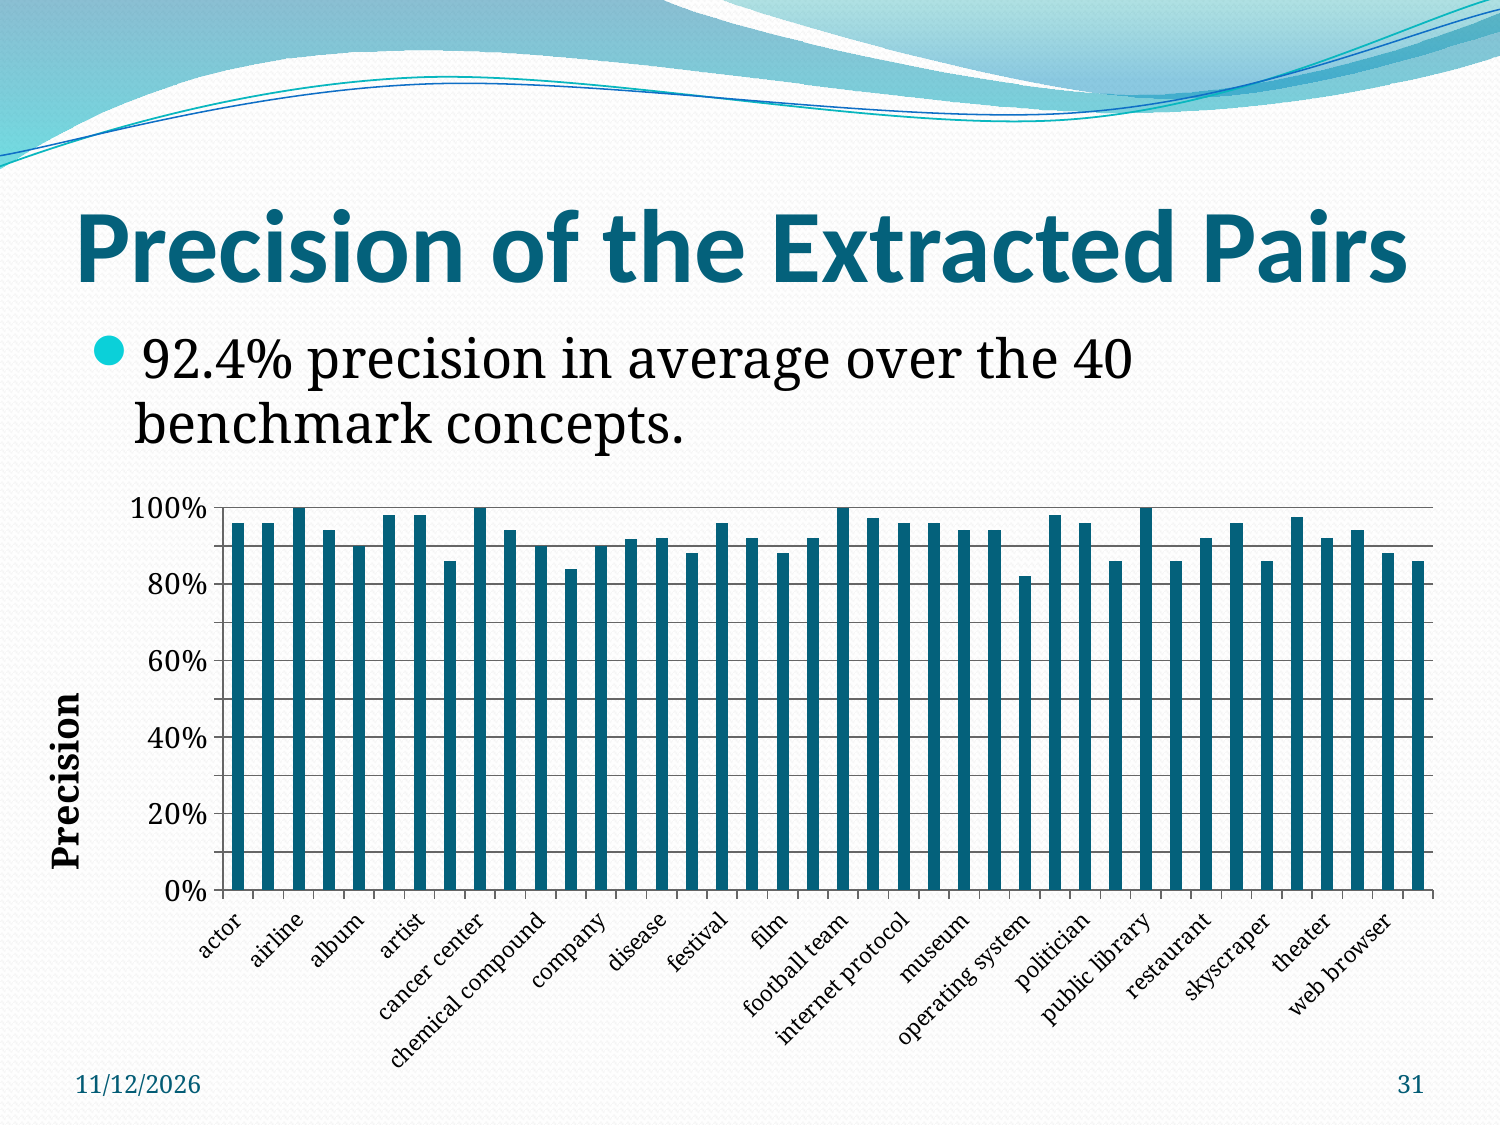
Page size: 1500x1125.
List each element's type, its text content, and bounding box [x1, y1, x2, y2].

title Precision of the Extracted Pairs [75, 115, 1425, 303]
list 92.4% precision in average over the 40 benchmark concepts. [75, 317, 1425, 473]
chart [0, 474, 1463, 1088]
